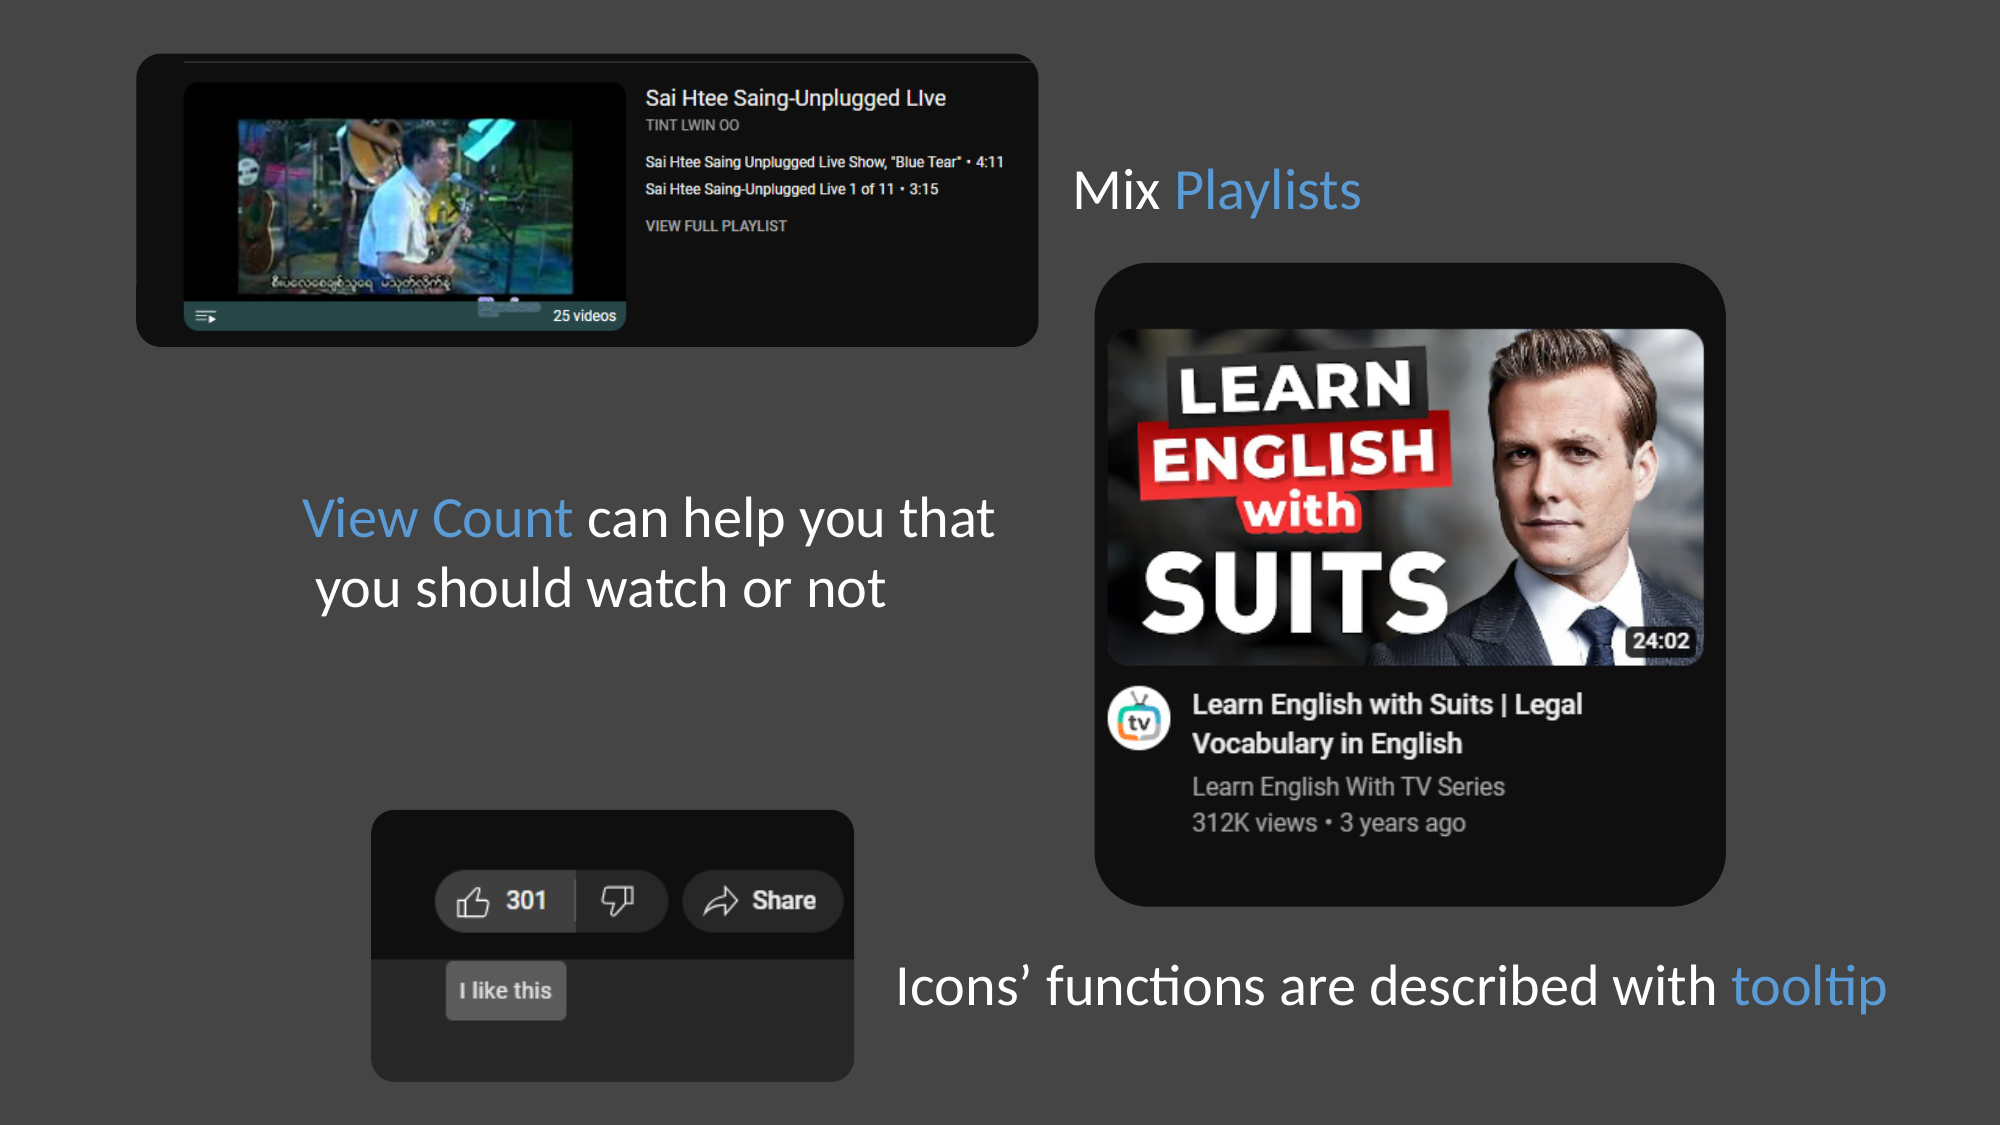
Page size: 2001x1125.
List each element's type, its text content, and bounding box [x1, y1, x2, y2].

picture [136, 53, 1039, 347]
text_box Icons’ functions are described with tooltip [881, 940, 1904, 1025]
picture [1094, 262, 1726, 907]
text_box View Count can help you that you should watch or not [287, 471, 1012, 627]
picture [371, 809, 855, 1082]
text_box Mix Playlists [1058, 143, 1390, 229]
